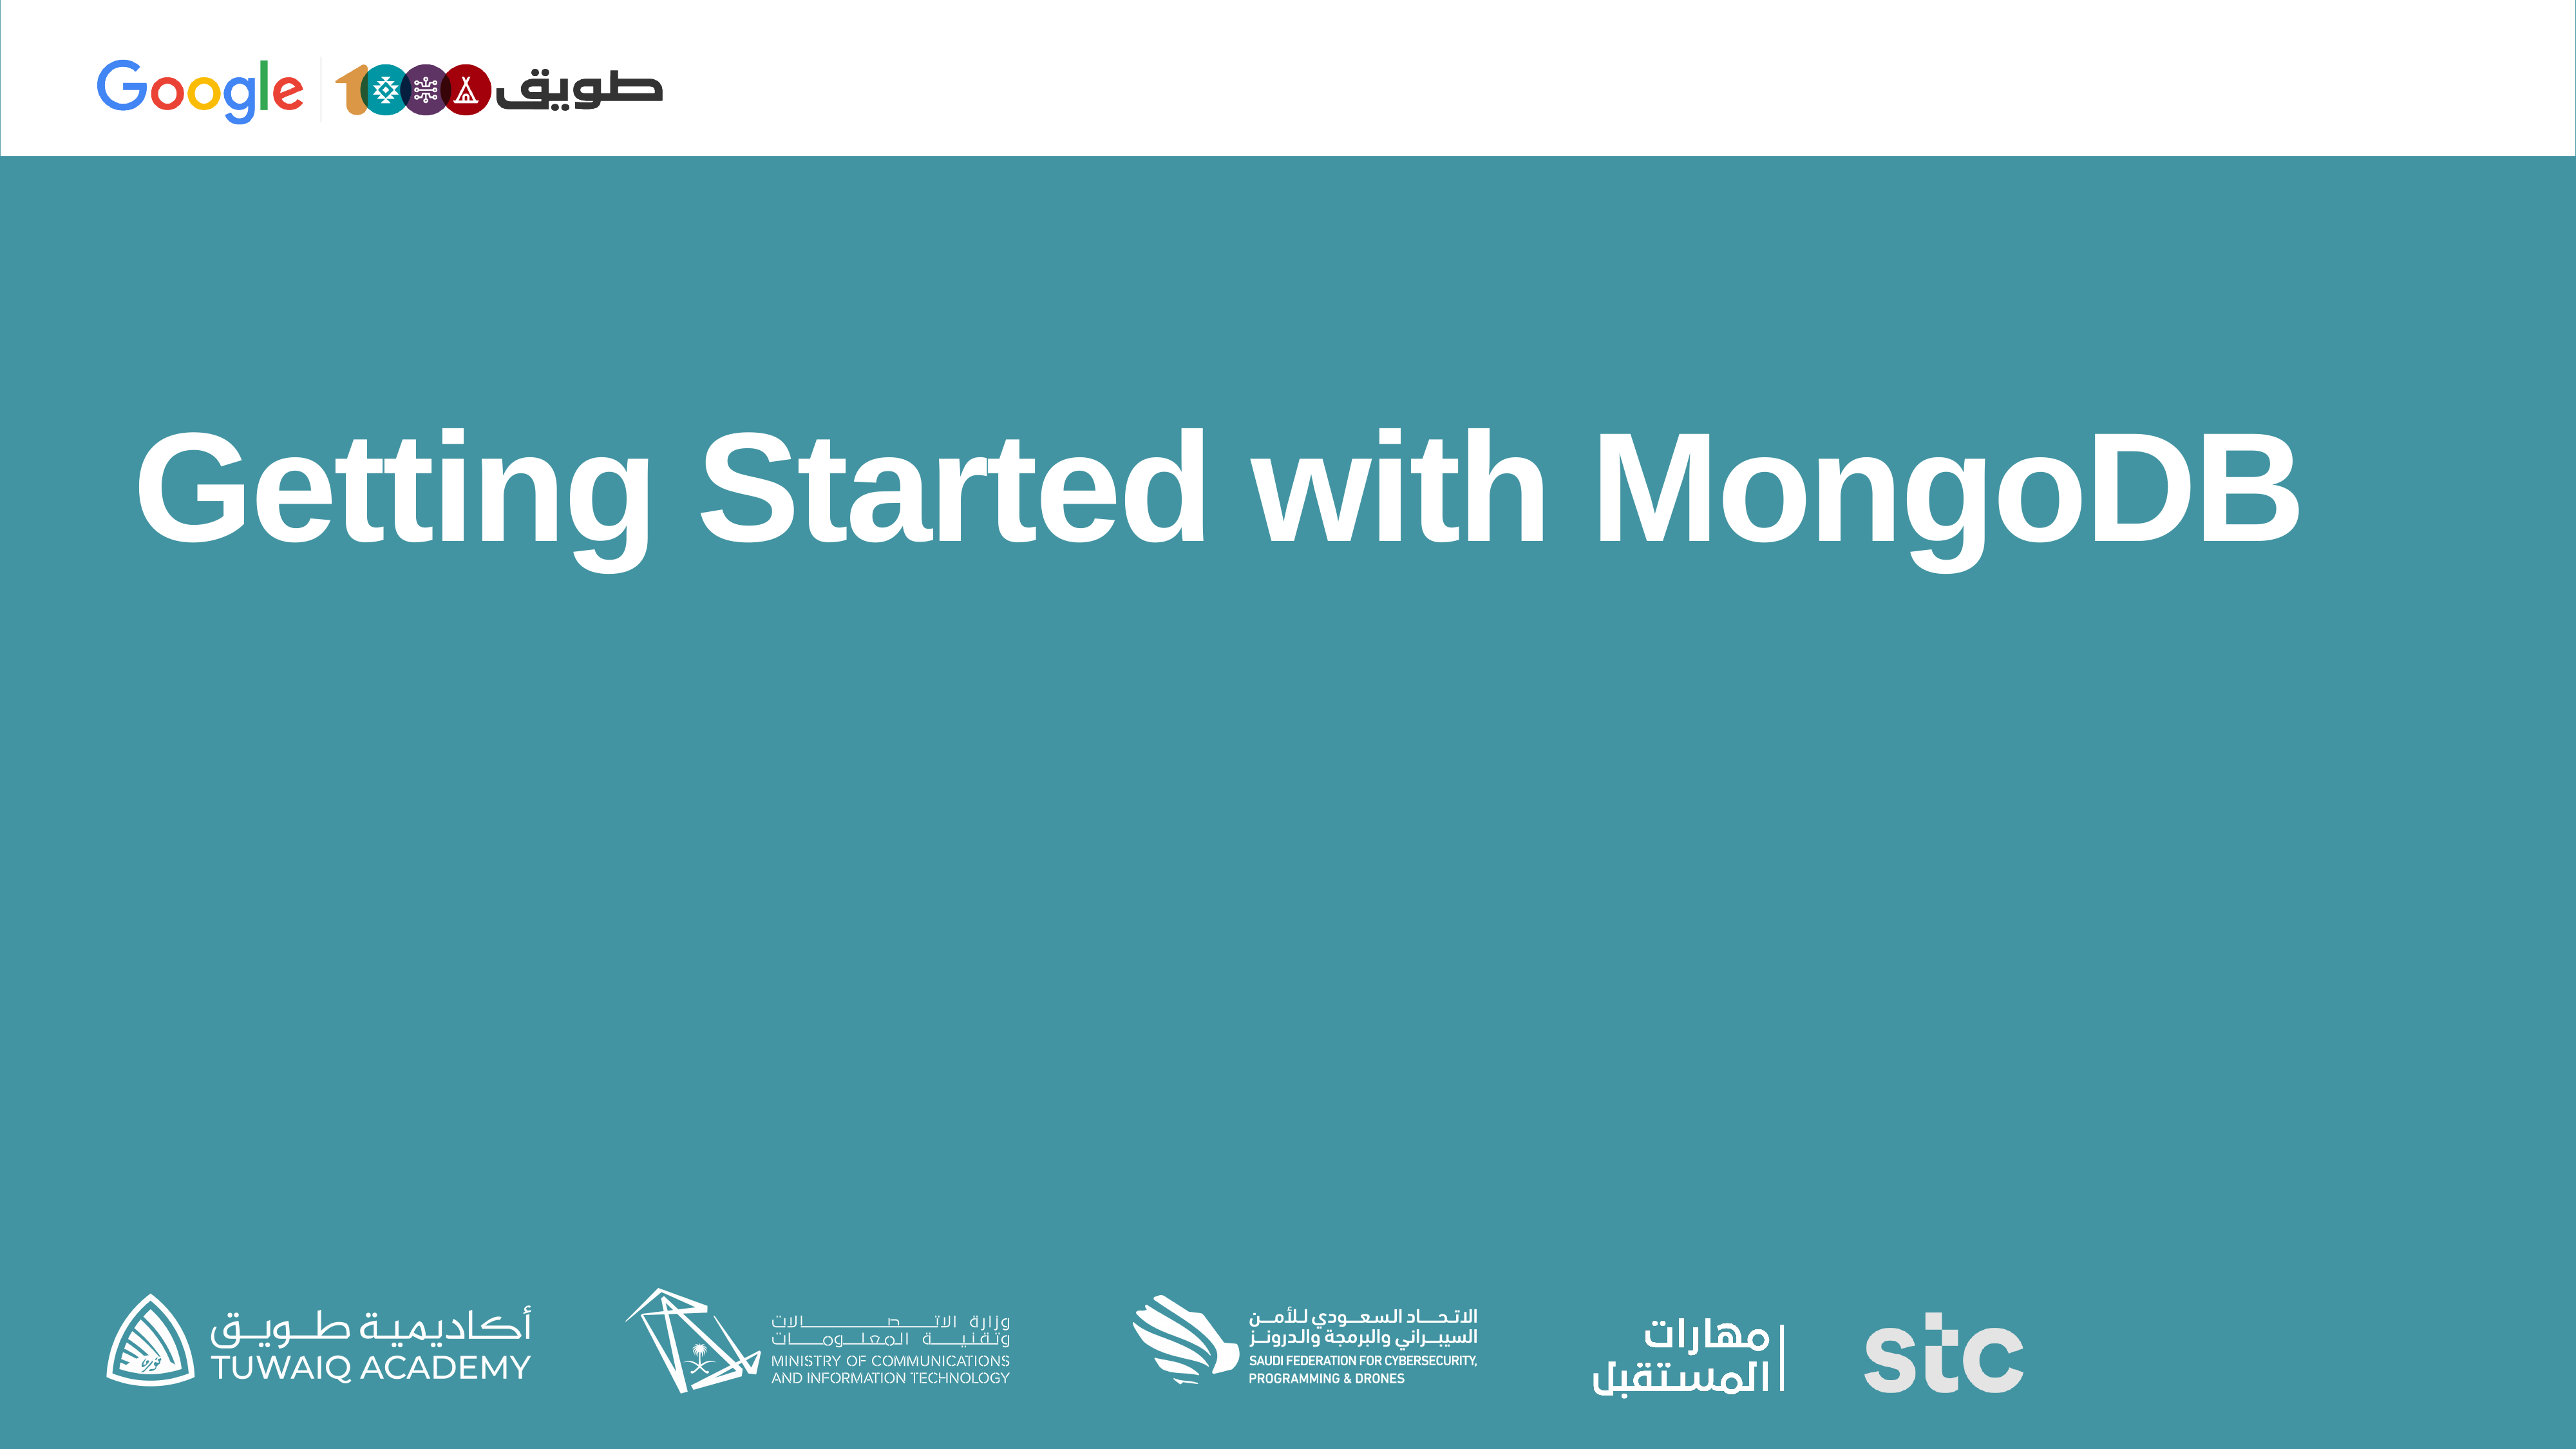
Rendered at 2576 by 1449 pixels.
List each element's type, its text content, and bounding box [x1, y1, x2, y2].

title Getting Started with MongoDB [127, 271, 2449, 764]
picture [53, 0, 708, 253]
picture [1864, 1312, 2024, 1393]
picture [0, 1128, 1809, 1449]
